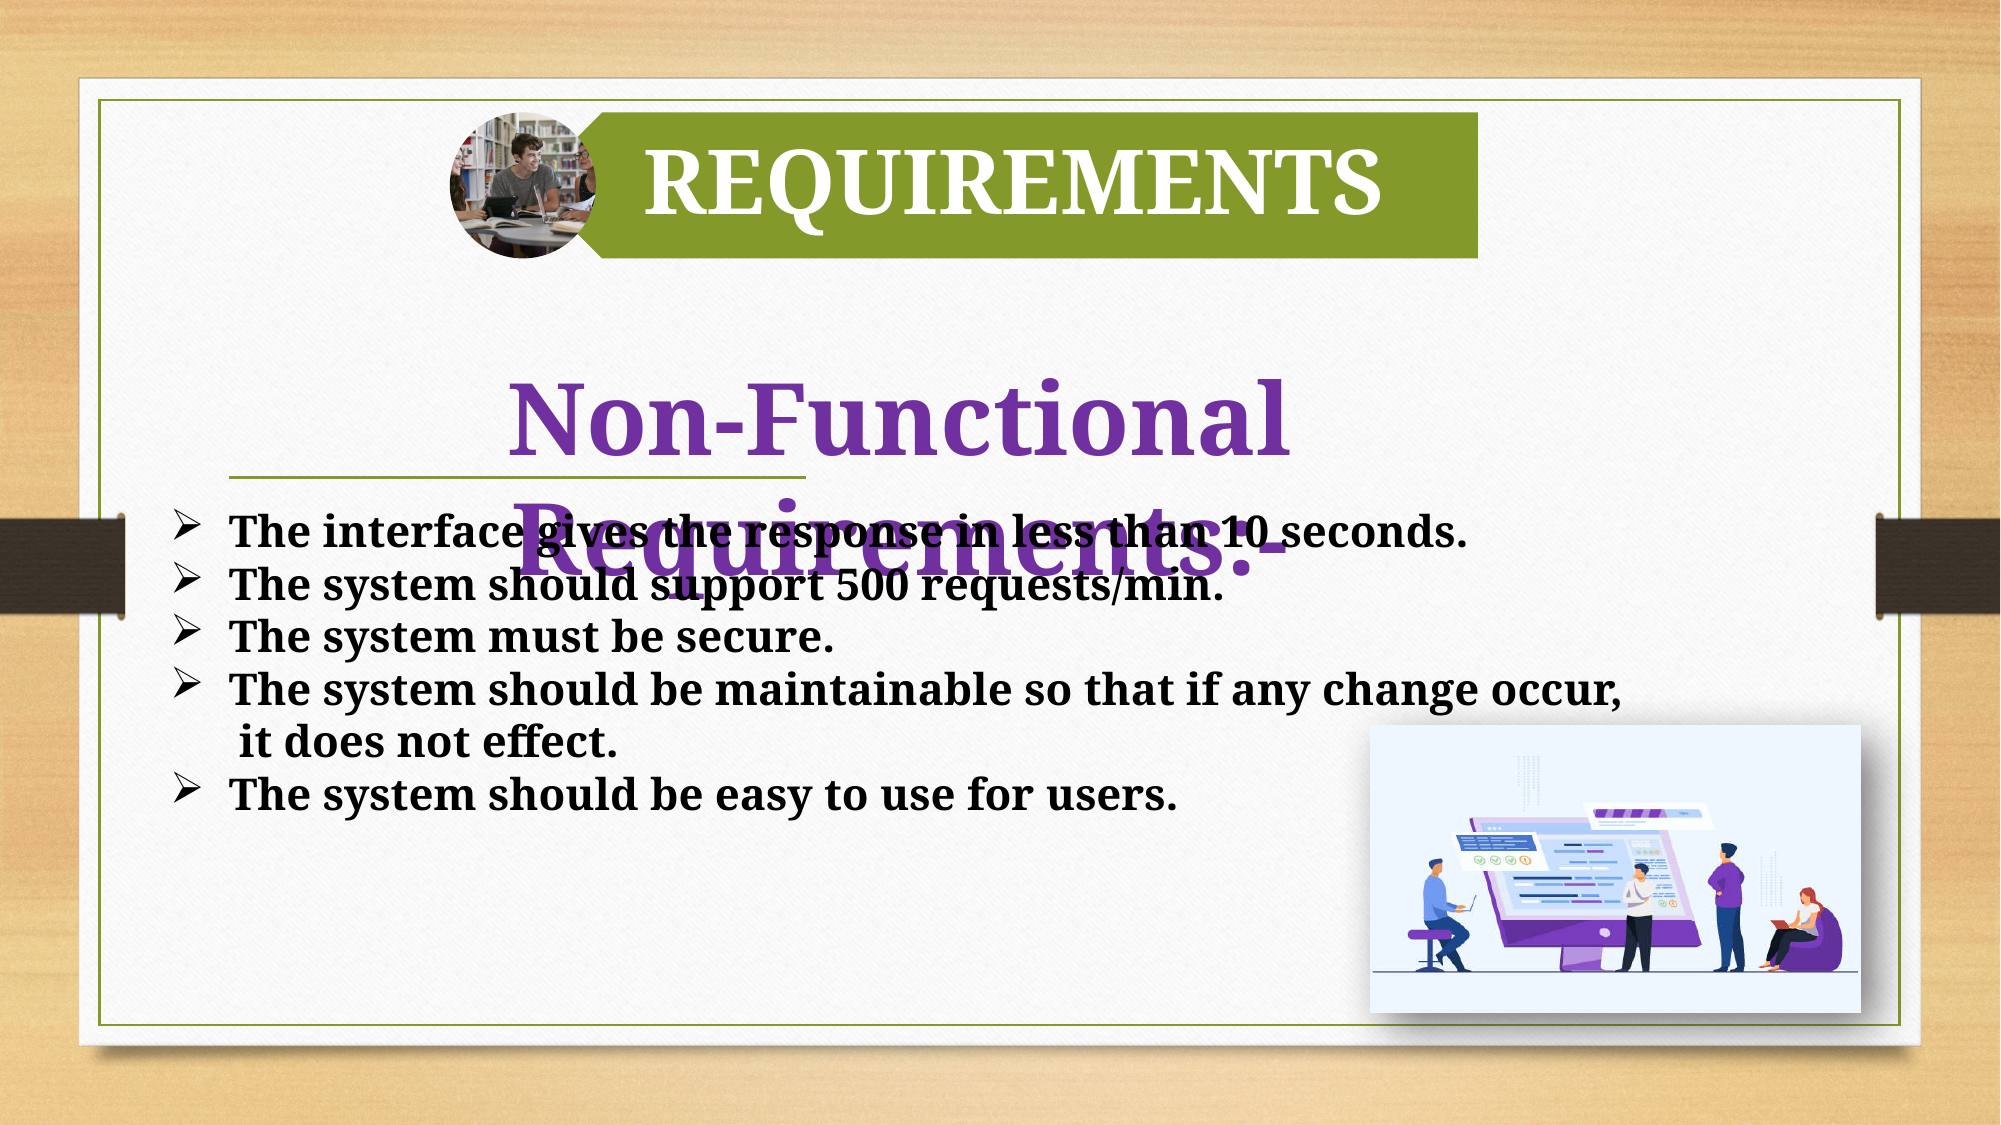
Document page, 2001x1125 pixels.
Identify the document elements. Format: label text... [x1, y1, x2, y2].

picture [0, 0, 2001, 1125]
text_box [382, 112, 1616, 259]
text_box The interface gives the response in less than 10 seconds. The system should support 500 requests/min. The system must be secure. The system should be maintainable so that if any change occur, it does not effect. The system should be easy to use for users. [155, 496, 1840, 827]
list Non-Functional Requirements:- [184, 347, 1616, 423]
